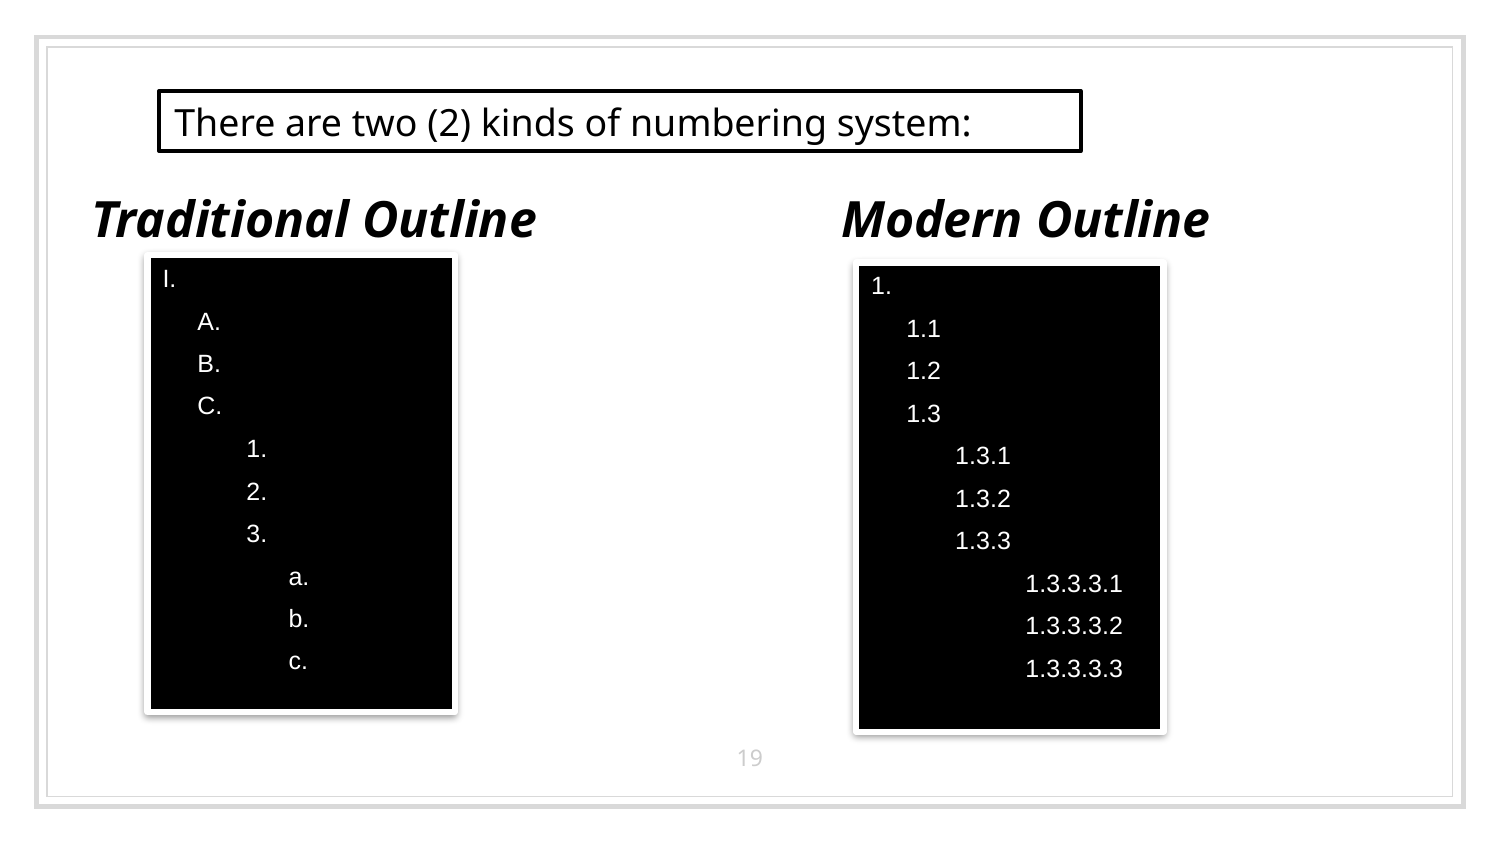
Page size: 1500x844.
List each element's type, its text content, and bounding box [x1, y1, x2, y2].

text_box There are two (2) kinds of numbering system: [159, 91, 1081, 152]
slide_number ‹#› [705, 725, 795, 790]
list Traditional Outline [76, 172, 651, 256]
text_box I. A. B. C. 1. 2. 3. a. b. c. [147, 255, 455, 713]
text_box 1. 1.1 1.2 1.3 1.3.1 1.3.2 1.3.3 1.3.3.3.1 1.3.3.3.2 1.3.3.3.3 [856, 262, 1164, 732]
list Modern Outline [826, 172, 1400, 256]
